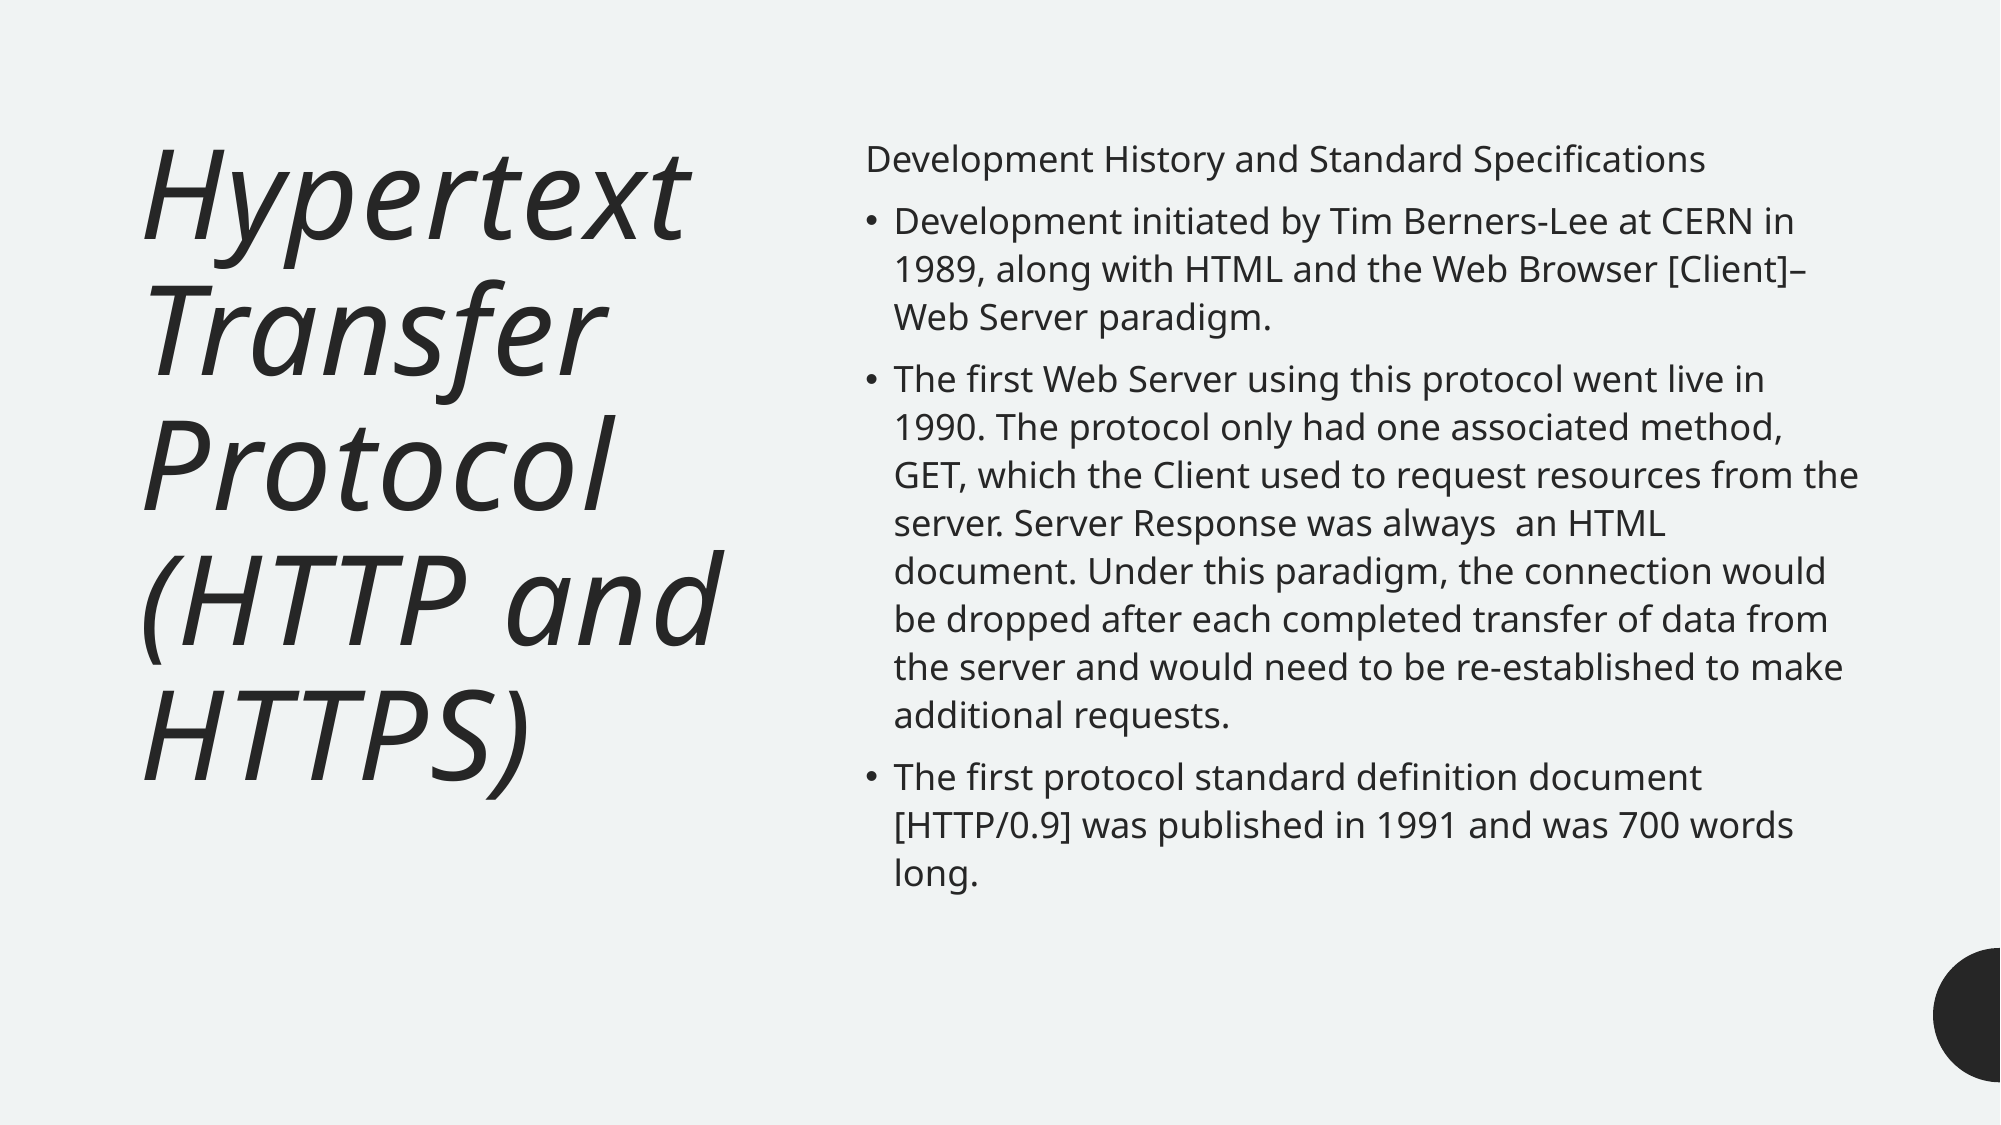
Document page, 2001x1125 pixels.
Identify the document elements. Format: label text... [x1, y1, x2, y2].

title Hypertext Transfer Protocol (HTTP and HTTPS) [124, 124, 753, 905]
list Development History and Standard Specifications Development initiated by Tim Berners-Lee at CERN in 1989, along with HTML and the Web Browser [Client]–Web Server paradigm. The first Web Server using this protocol went live in 1990. The protocol only had one associated method, GET, which the Client used to request resources from the server. Server Response was always an HTML document. Under this paradigm, the connection would be dropped after each completed transfer of data from the server and would need to be re-established to make additional requests. The first protocol standard definition document [HTTP/0.9] was published in 1991 and was 700 words long. [850, 124, 1875, 905]
